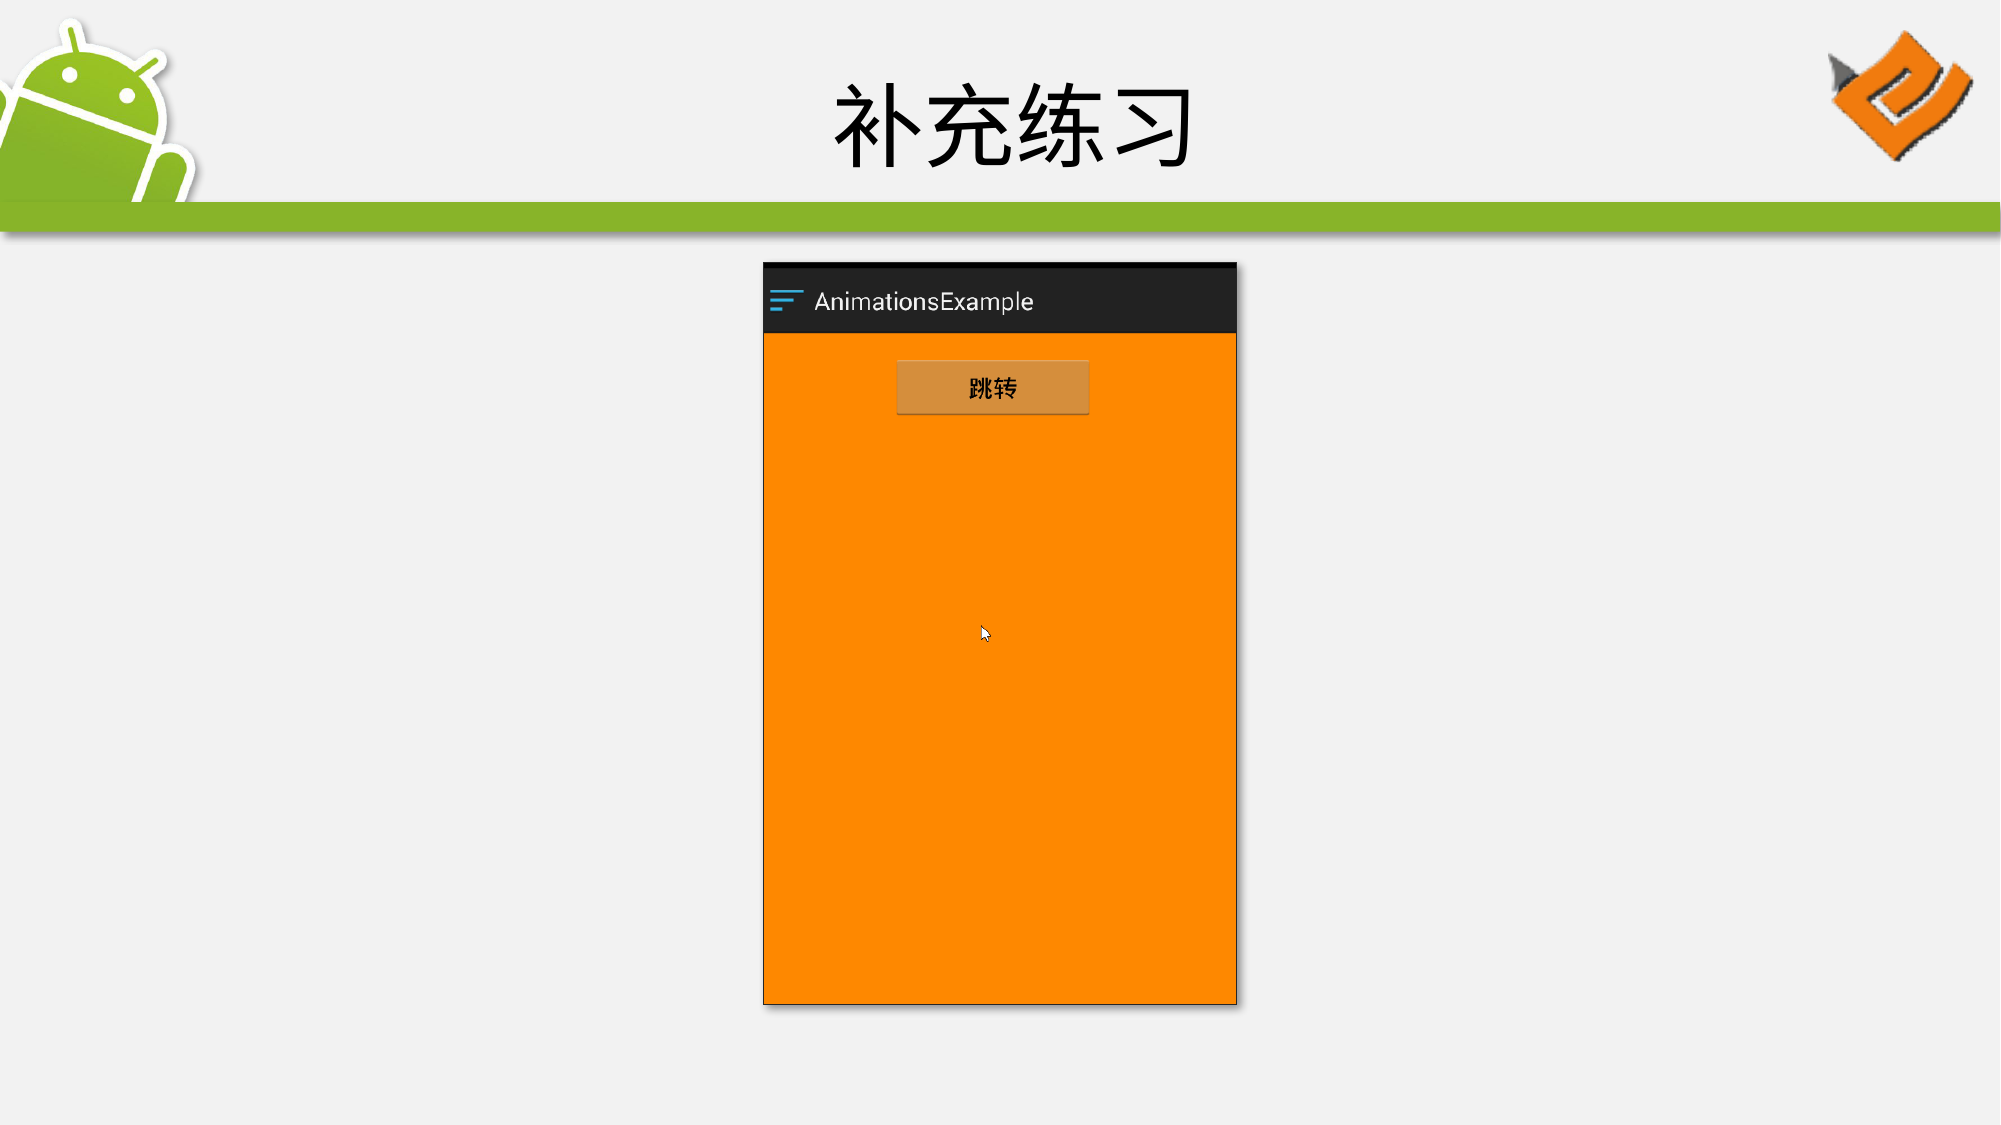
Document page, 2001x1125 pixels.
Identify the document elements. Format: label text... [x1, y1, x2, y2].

picture [0, 7, 209, 202]
picture [1828, 30, 1973, 161]
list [763, 261, 1237, 1006]
title 补充练习 [208, 45, 1824, 203]
